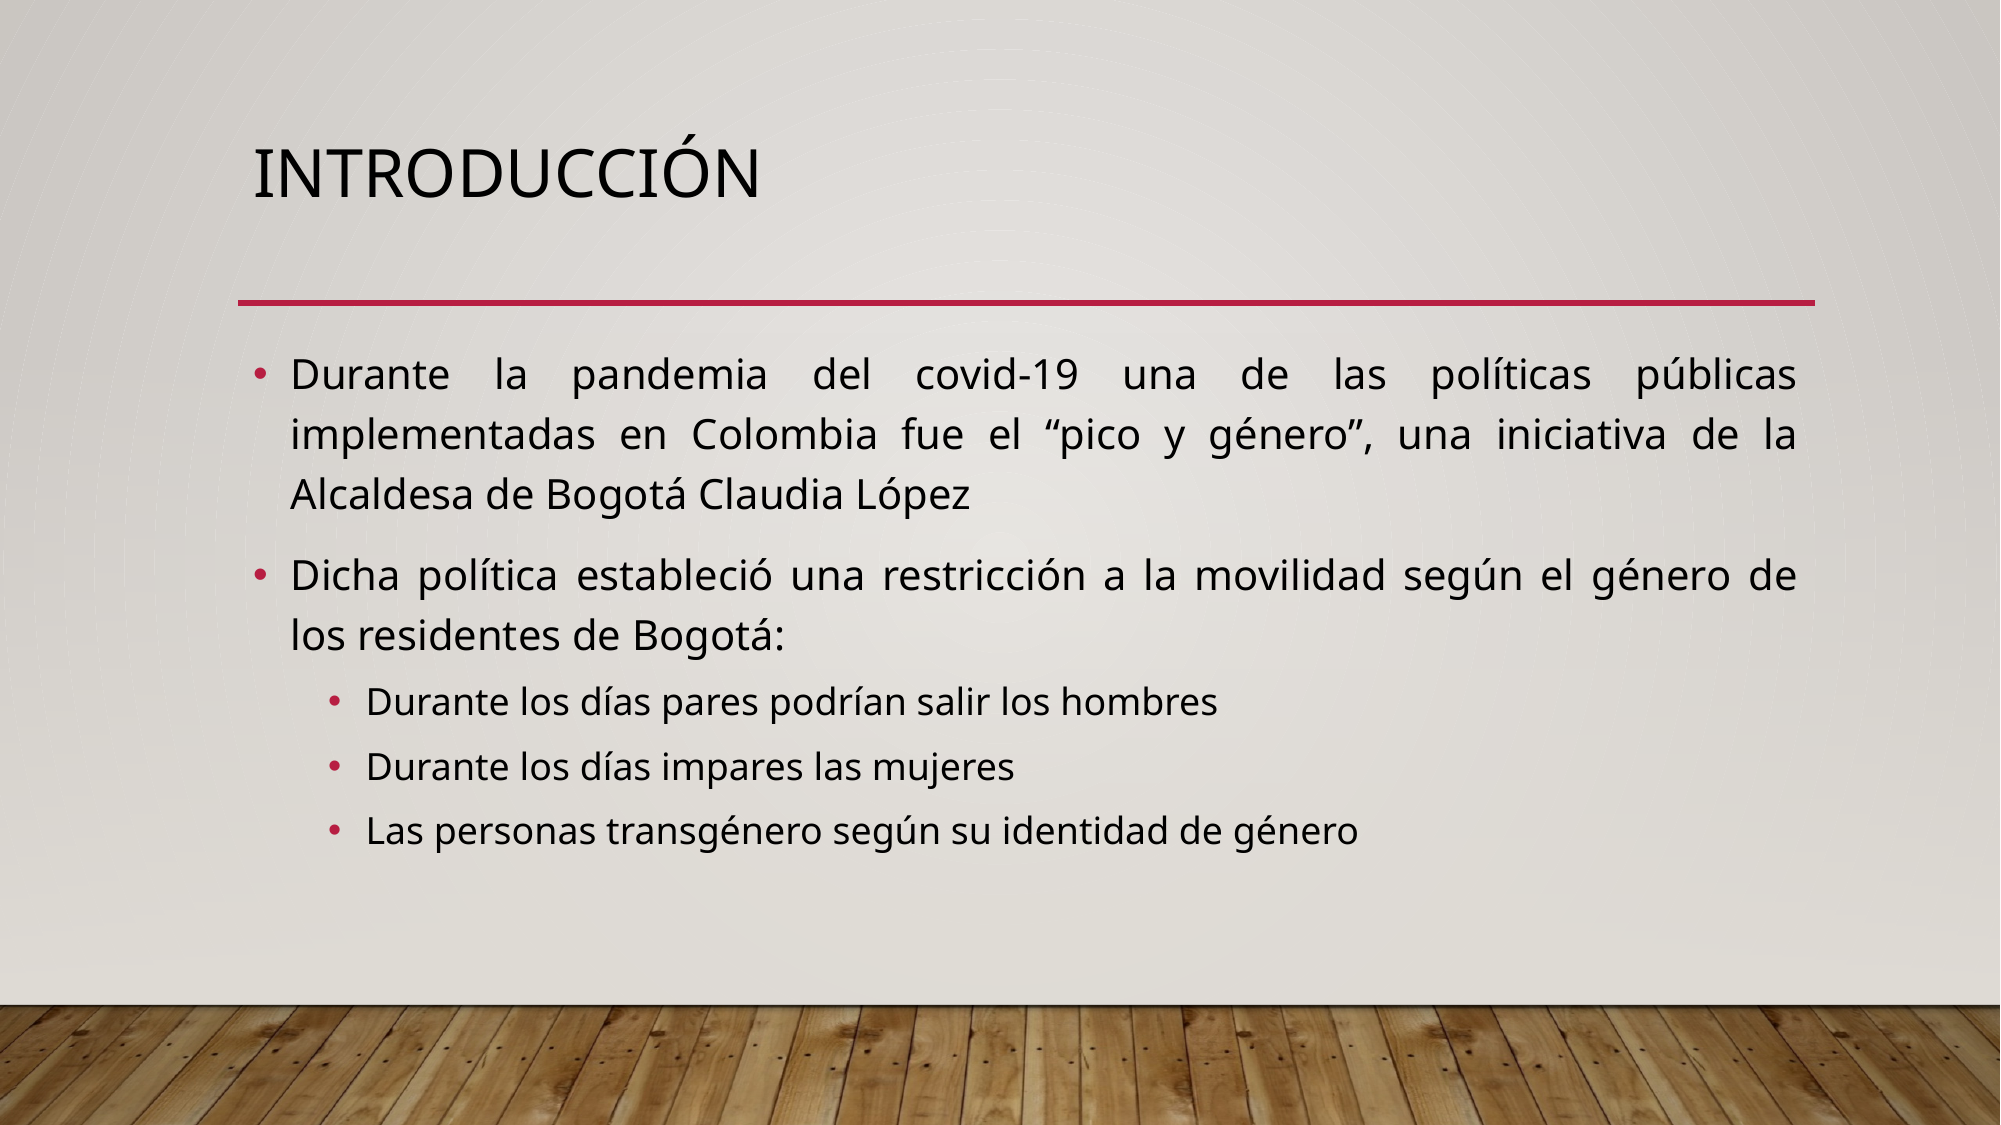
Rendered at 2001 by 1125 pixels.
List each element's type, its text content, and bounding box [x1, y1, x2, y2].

picture [0, 1005, 2000, 1125]
title Introducción [238, 131, 1814, 305]
list Durante la pandemia del covid-19 una de las políticas públicas implementadas en Colombia fue el “pico y género”, una iniciativa de la Alcaldesa de Bogotá Claudia López Dicha política estableció una restricción a la movilidad según el género de los residentes de Bogotá: Durante los días pares podrían salir los hombres Durante los días impares las mujeres Las personas transgénero según su identidad de género [238, 330, 1814, 897]
